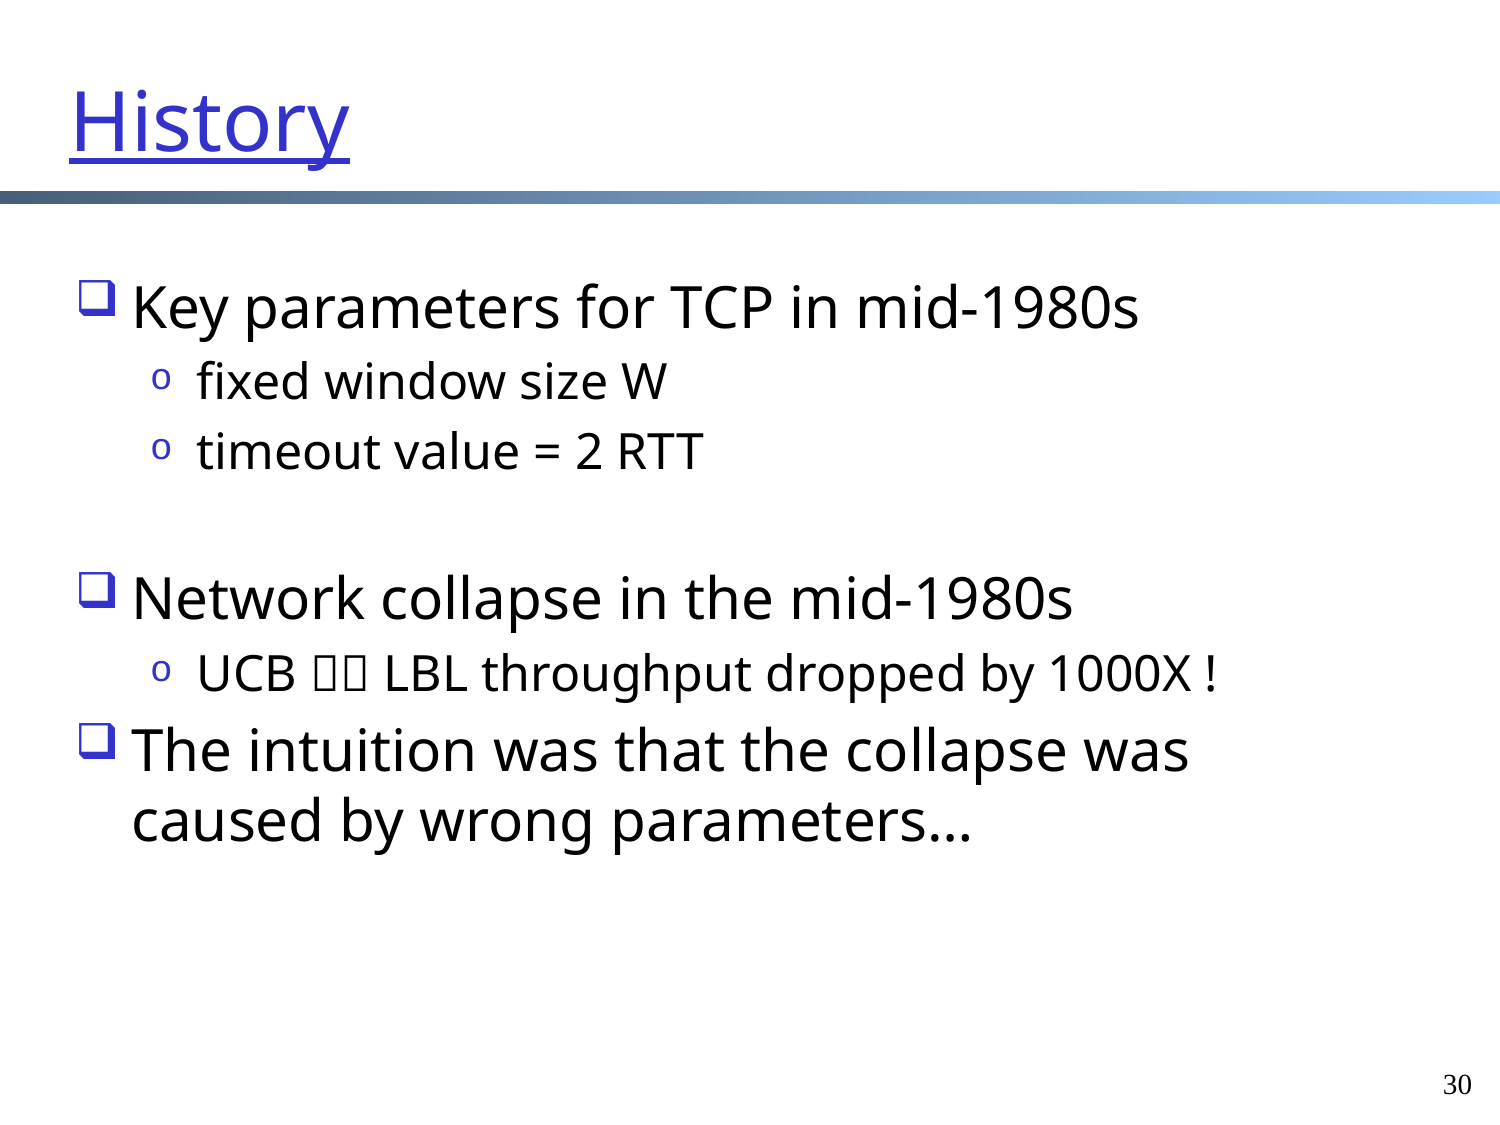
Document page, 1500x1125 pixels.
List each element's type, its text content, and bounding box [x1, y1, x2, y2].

slide_number 30 [1418, 1057, 1488, 1115]
text_box Key parameters for TCP in mid-1980s fixed window size W timeout value = 2 RTT Network collapse in the mid-1980s UCB  LBL throughput dropped by 1000X ! The intuition was that the collapse was caused by wrong parameters… [60, 262, 1386, 1047]
text_box History [54, 24, 1371, 213]
